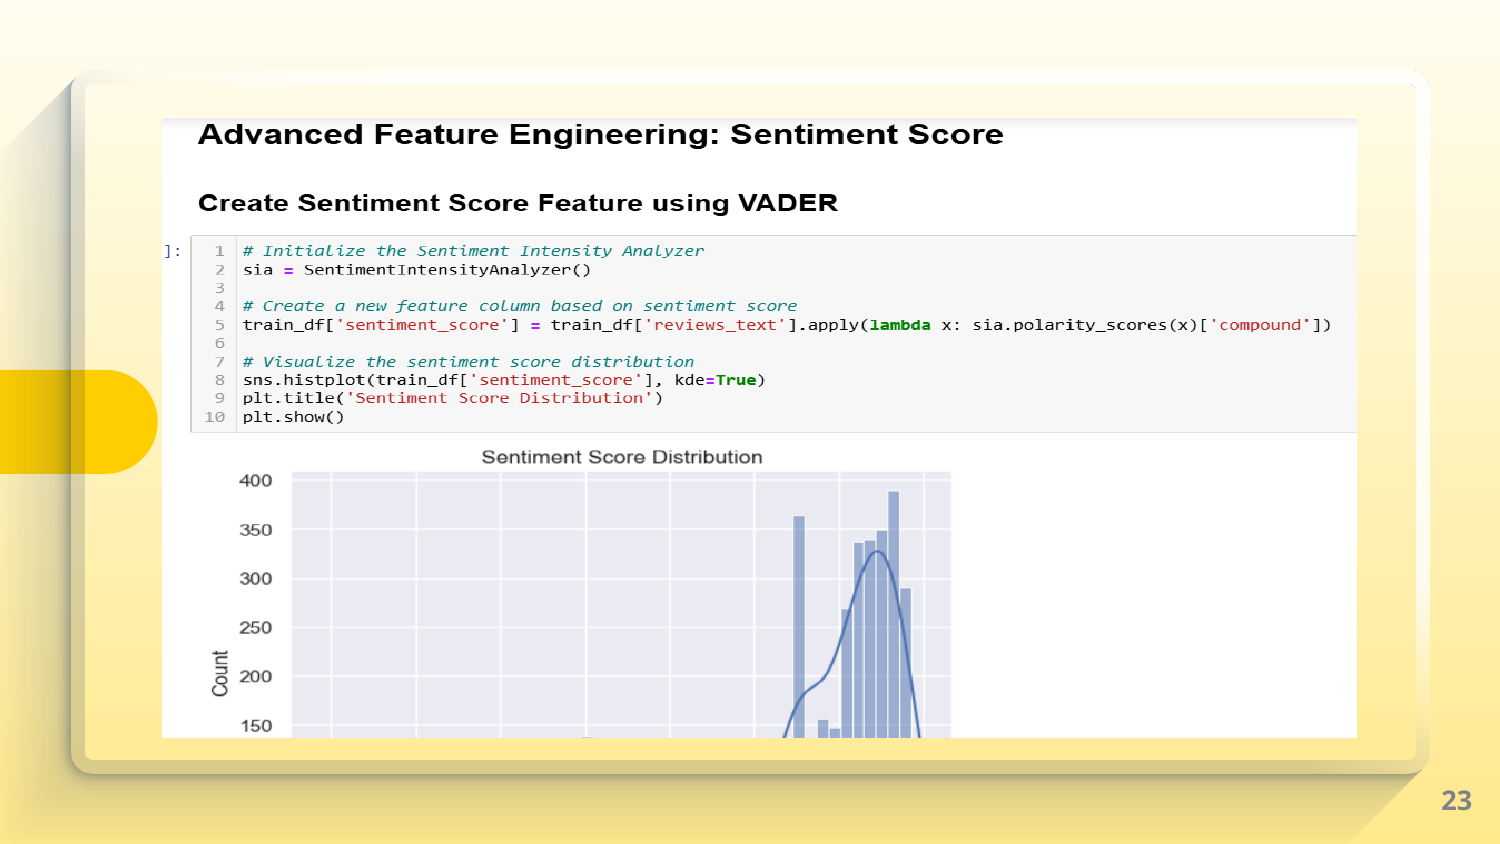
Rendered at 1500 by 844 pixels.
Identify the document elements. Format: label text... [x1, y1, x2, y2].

picture [0, 0, 1500, 844]
slide_number 23 [1414, 759, 1500, 844]
